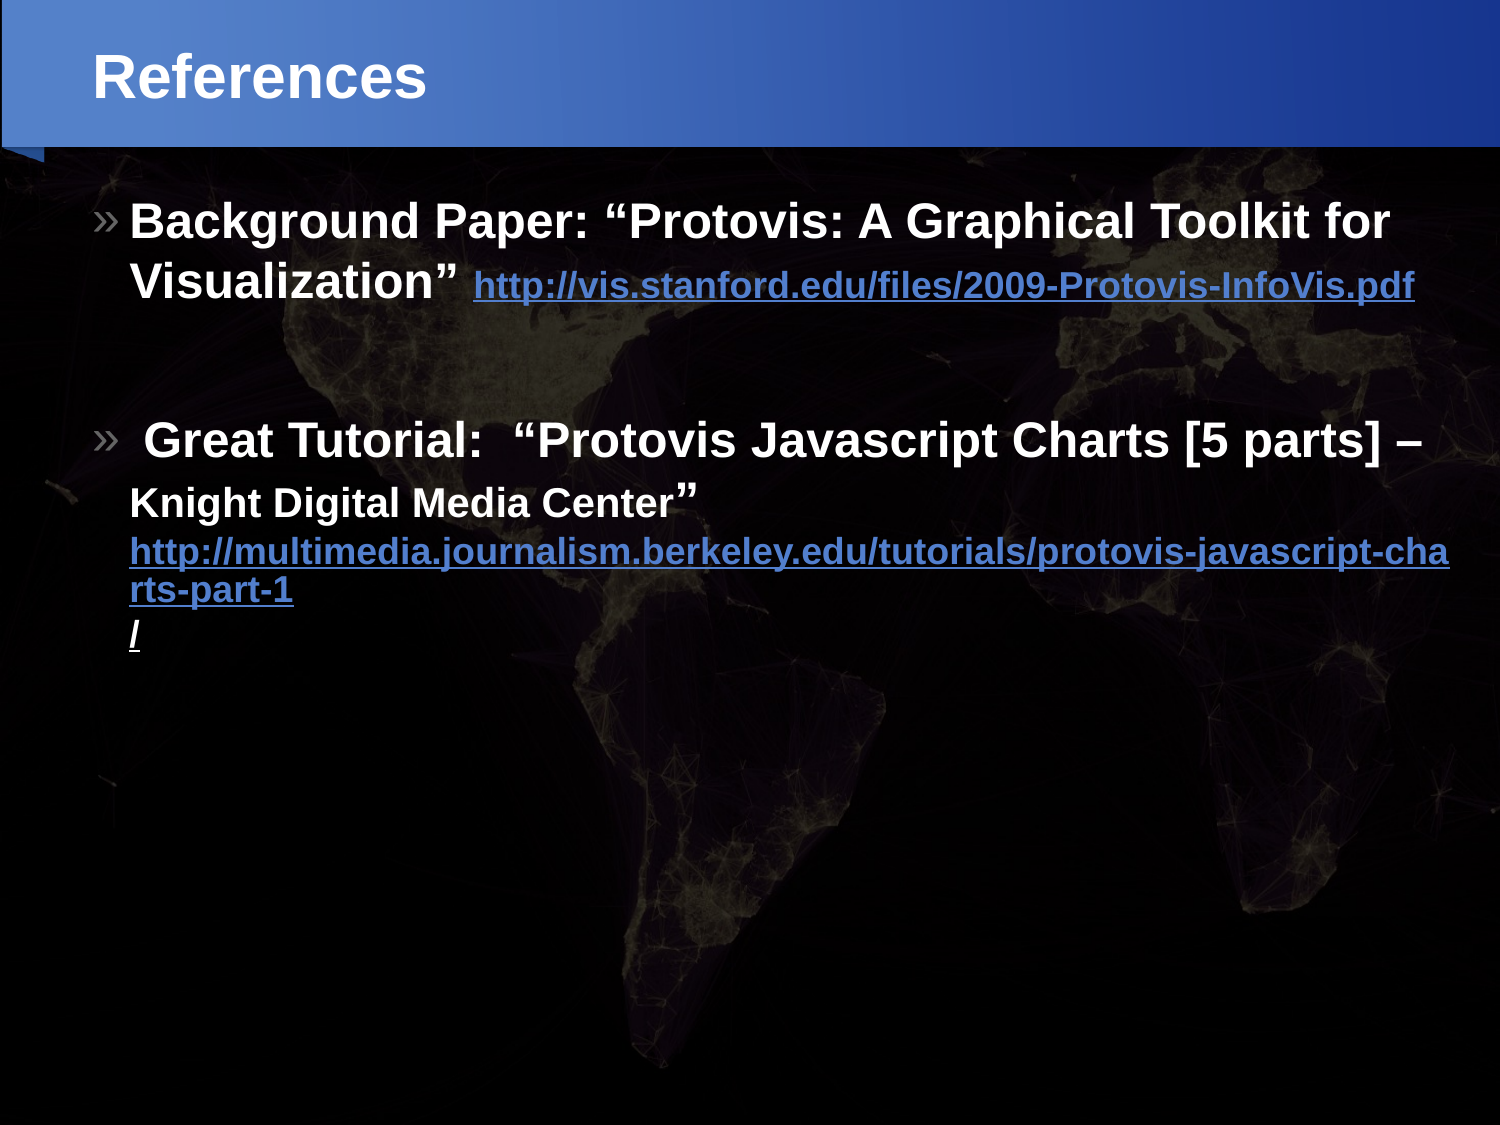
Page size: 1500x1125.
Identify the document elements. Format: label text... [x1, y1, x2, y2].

title References [77, 0, 1467, 146]
list Background Paper: “Protovis: A Graphical Toolkit for Visualization” http://vis.stanford.edu/files/2009-Protovis-InfoVis.pdf Great Tutorial: “Protovis Javascript Charts [5 parts] – Knight Digital Media Center” http://multimedia.journalism.berkeley.edu/tutorials/protovis-javascript-charts-part-1/ [77, 180, 1467, 710]
picture [0, 0, 1500, 1125]
